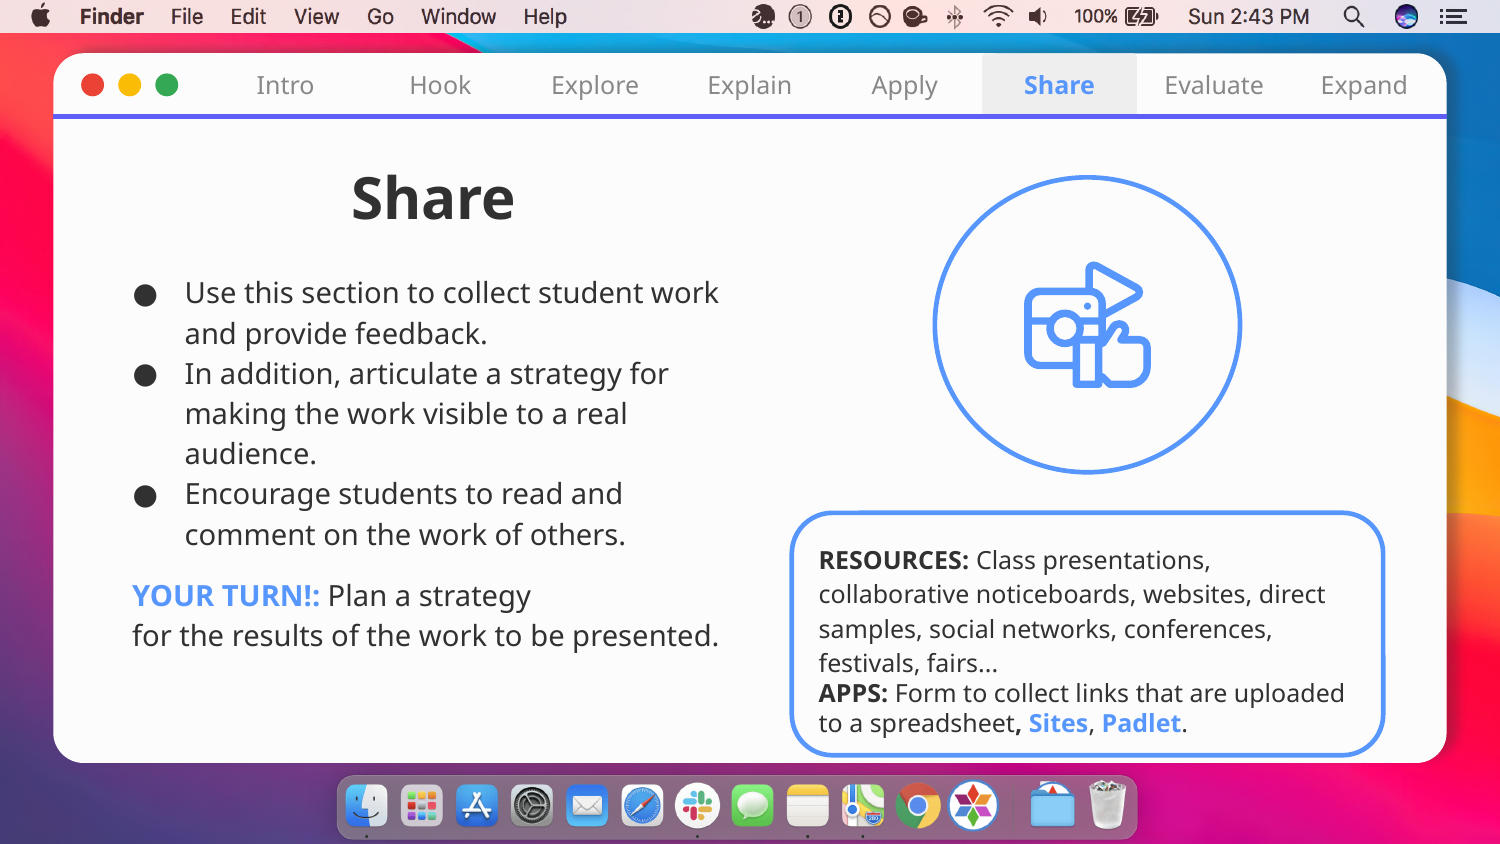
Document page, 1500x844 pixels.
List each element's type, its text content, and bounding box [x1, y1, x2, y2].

text_box RESOURCES: Class presentations, collaborative noticeboards, websites, direct samples, social networks, conferences, festivals, fairs... APPS: Form to collect links that are uploaded to a spreadsheet, Sites, Padlet. [791, 512, 1384, 756]
title Share [116, 168, 751, 246]
picture [0, 0, 1500, 844]
text_box Explain [672, 53, 827, 114]
text_box Hook [363, 53, 518, 114]
text_box [934, 177, 1241, 473]
text_box Share [982, 53, 1137, 114]
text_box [80, 73, 179, 97]
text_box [1023, 261, 1152, 389]
text_box Intro [208, 53, 363, 114]
text_box Expand [1291, 53, 1447, 114]
list Use this section to collect student work and provide feedback. In addition, articulate a strategy for making the work visible to a real audience. Encourage students to read and comment on the work of others. YOUR TURN!: Plan a strategy for the results of the work to be presented. [116, 254, 751, 756]
text_box Apply [827, 53, 982, 114]
text_box Evaluate [1136, 53, 1292, 114]
text_box Explore [517, 53, 672, 114]
